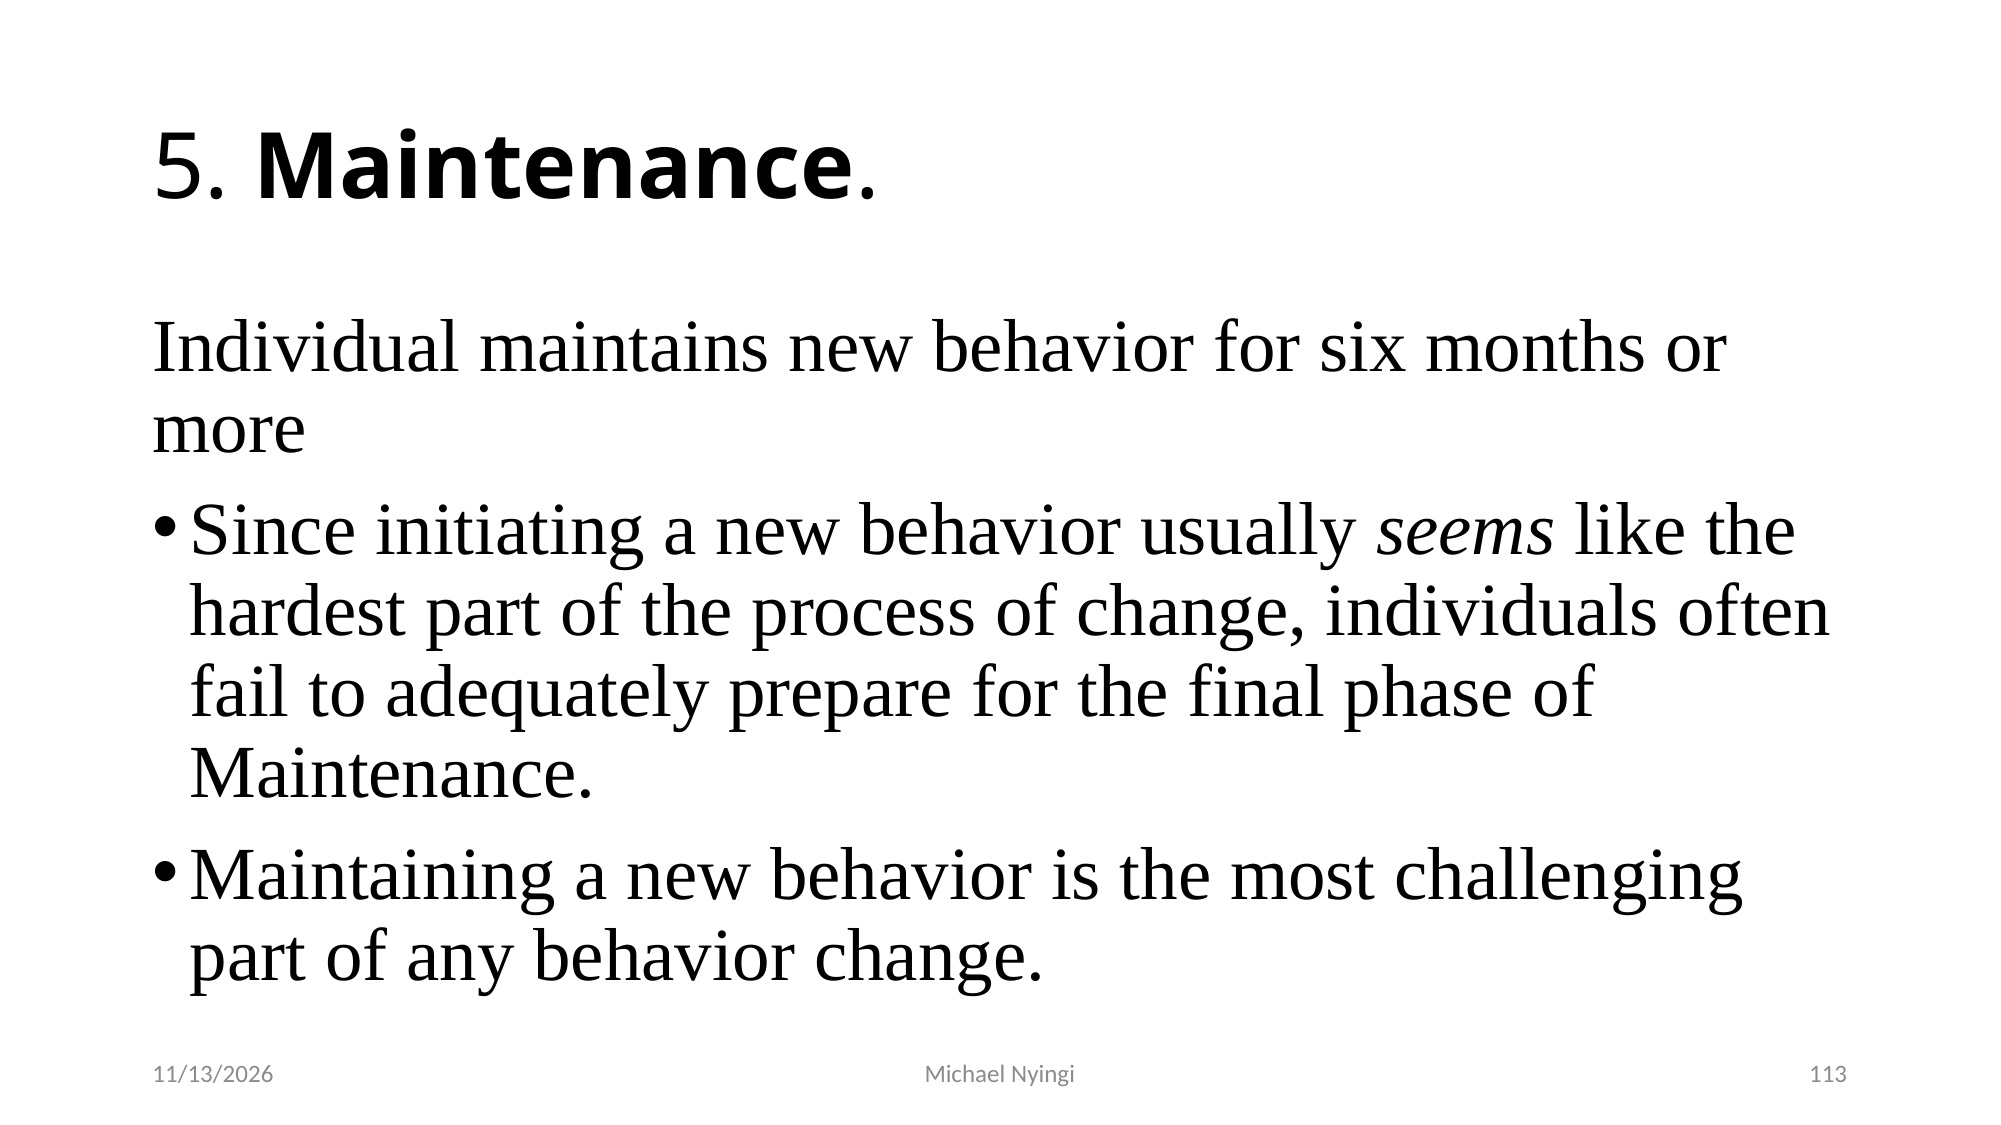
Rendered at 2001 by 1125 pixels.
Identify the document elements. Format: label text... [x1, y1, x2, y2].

footer Michael Nyingi [662, 1042, 1338, 1103]
slide_number 113 [1412, 1042, 1863, 1103]
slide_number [137, 1042, 588, 1103]
title 5. Maintenance. [137, 59, 1863, 278]
list Individual maintains new behavior for six months or more Since initiating a new behavior usually seems like the hardest part of the process of change, individuals often fail to adequately prepare for the final phase of Maintenance. Maintaining a new behavior is the most challenging part of any behavior change. [137, 299, 1863, 1014]
